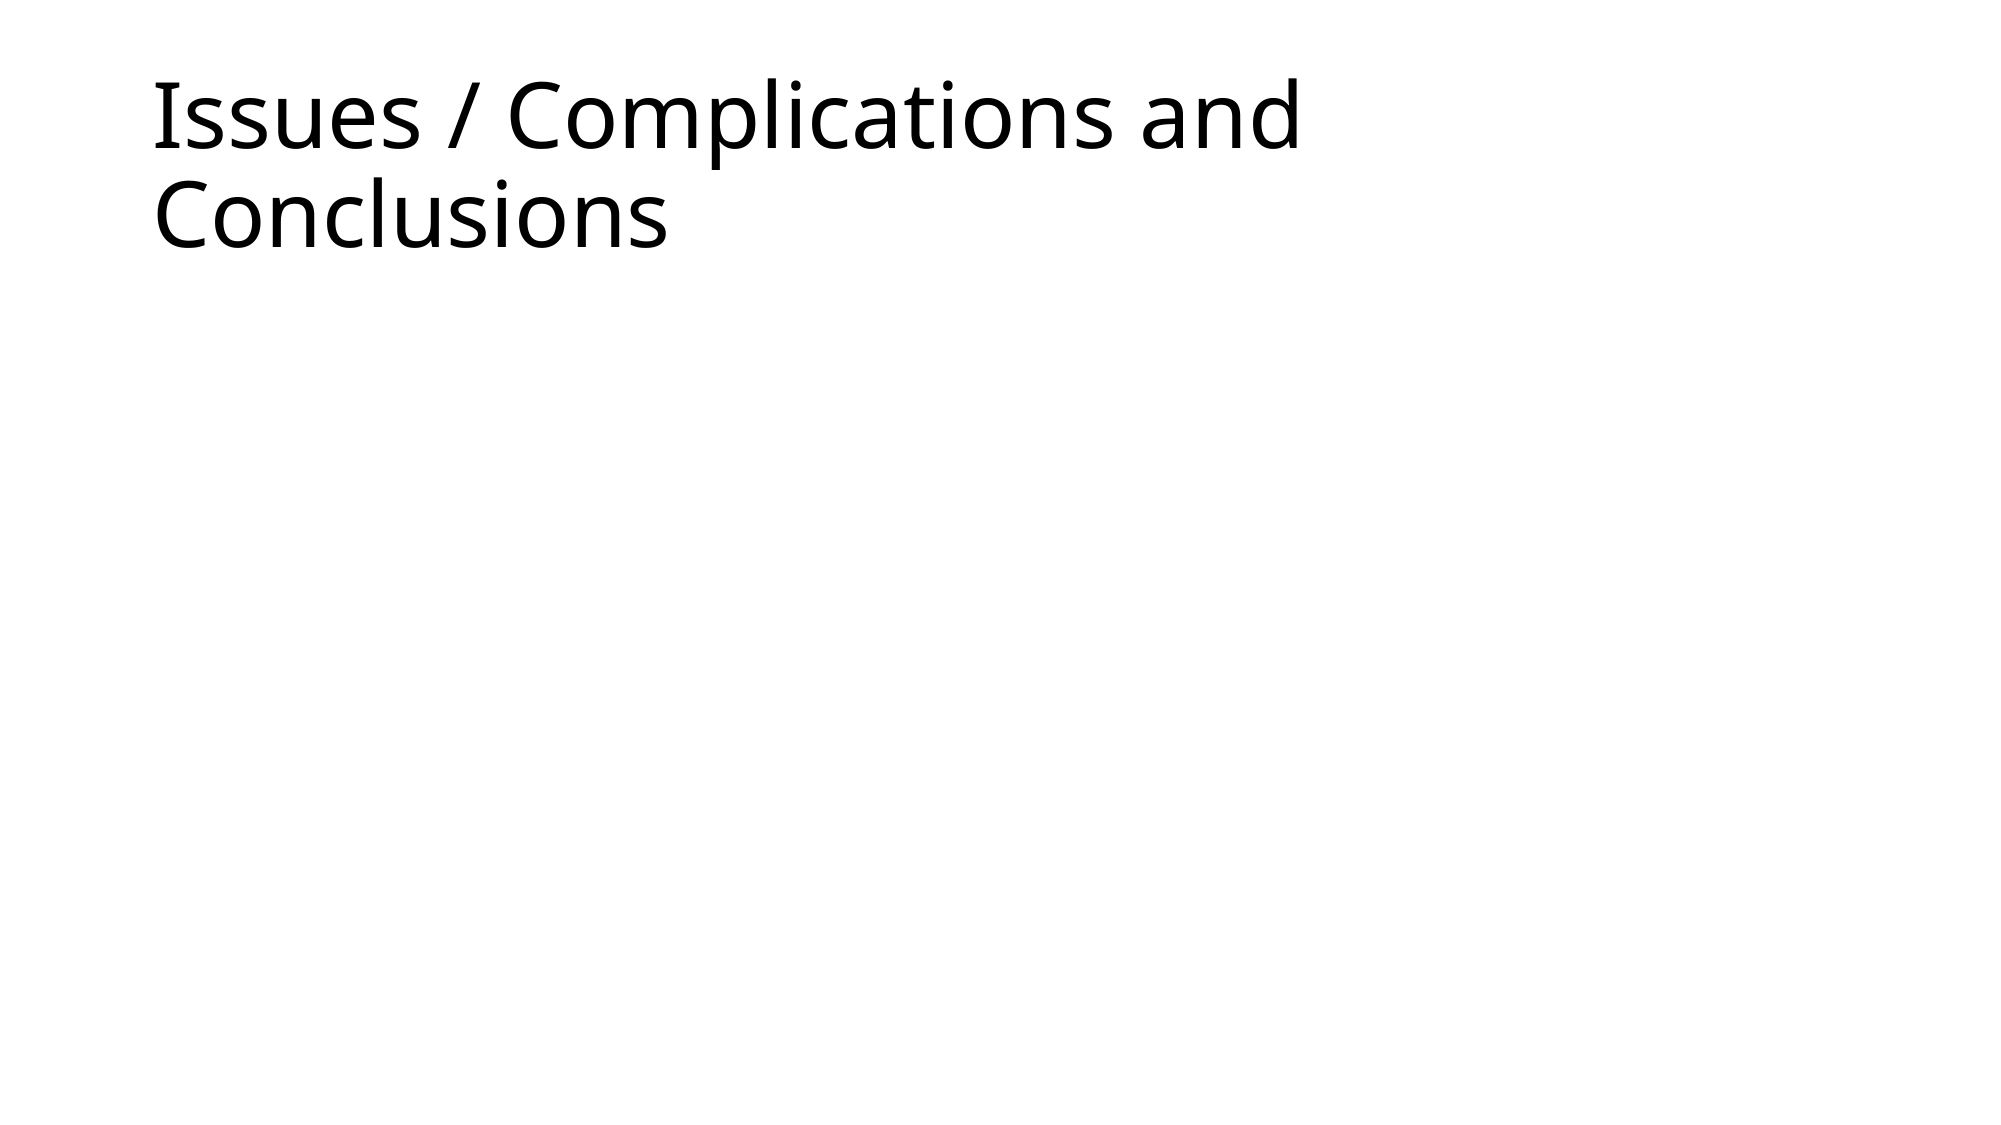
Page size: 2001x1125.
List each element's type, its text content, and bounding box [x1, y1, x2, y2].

title Issues / Complications and Conclusions [137, 59, 1863, 278]
